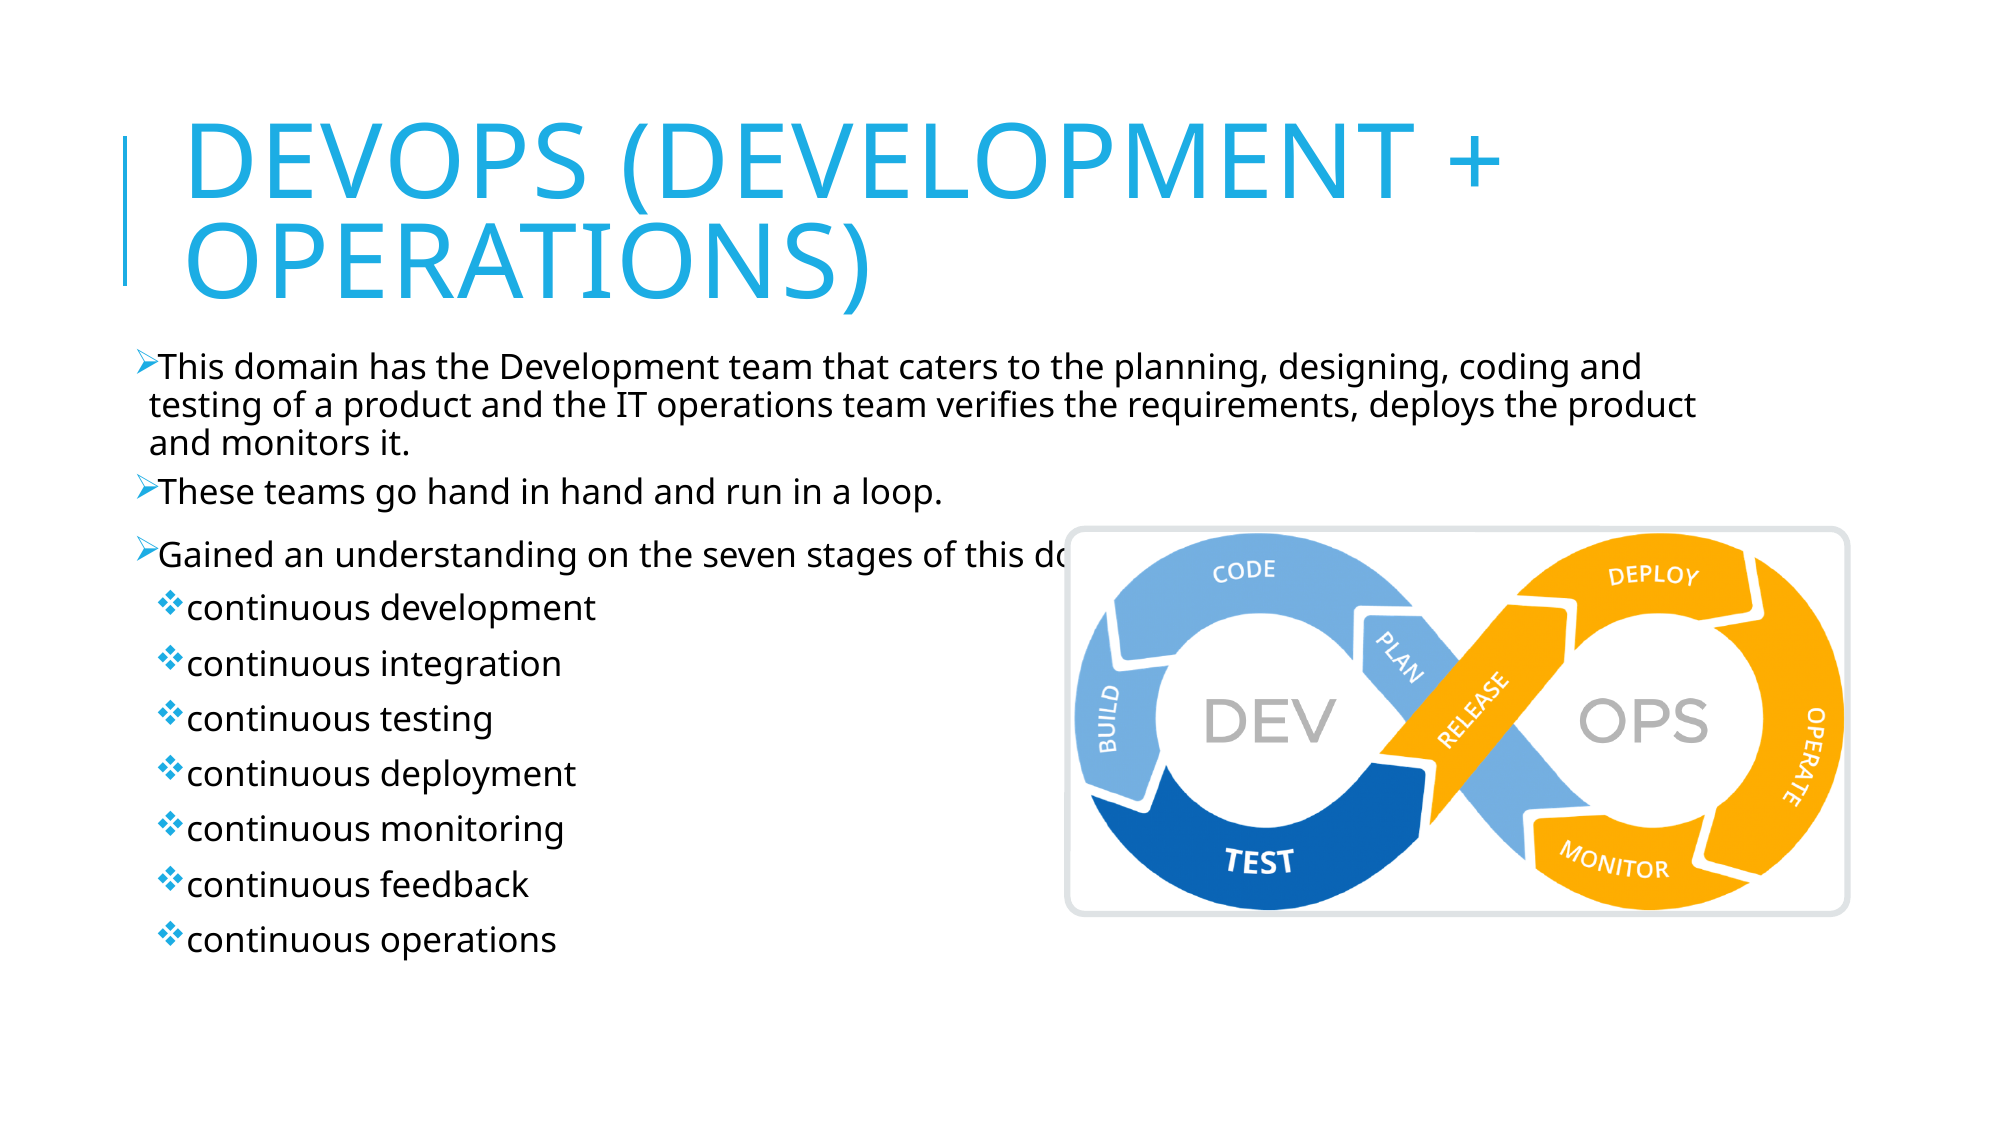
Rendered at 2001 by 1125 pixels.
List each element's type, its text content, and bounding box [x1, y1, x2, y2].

picture [1067, 528, 1848, 915]
title Devops (Development + operations) [168, 96, 1763, 342]
list This domain has the Development team that caters to the planning, designing, coding and testing of a product and the IT operations team verifies the requirements, deploys the product and monitors it. These teams go hand in hand and run in a loop. Gained an understanding on the seven stages of this domain. continuous development continuous integration continuous testing continuous deployment continuous monitoring continuous feedback continuous operations [126, 341, 1721, 968]
